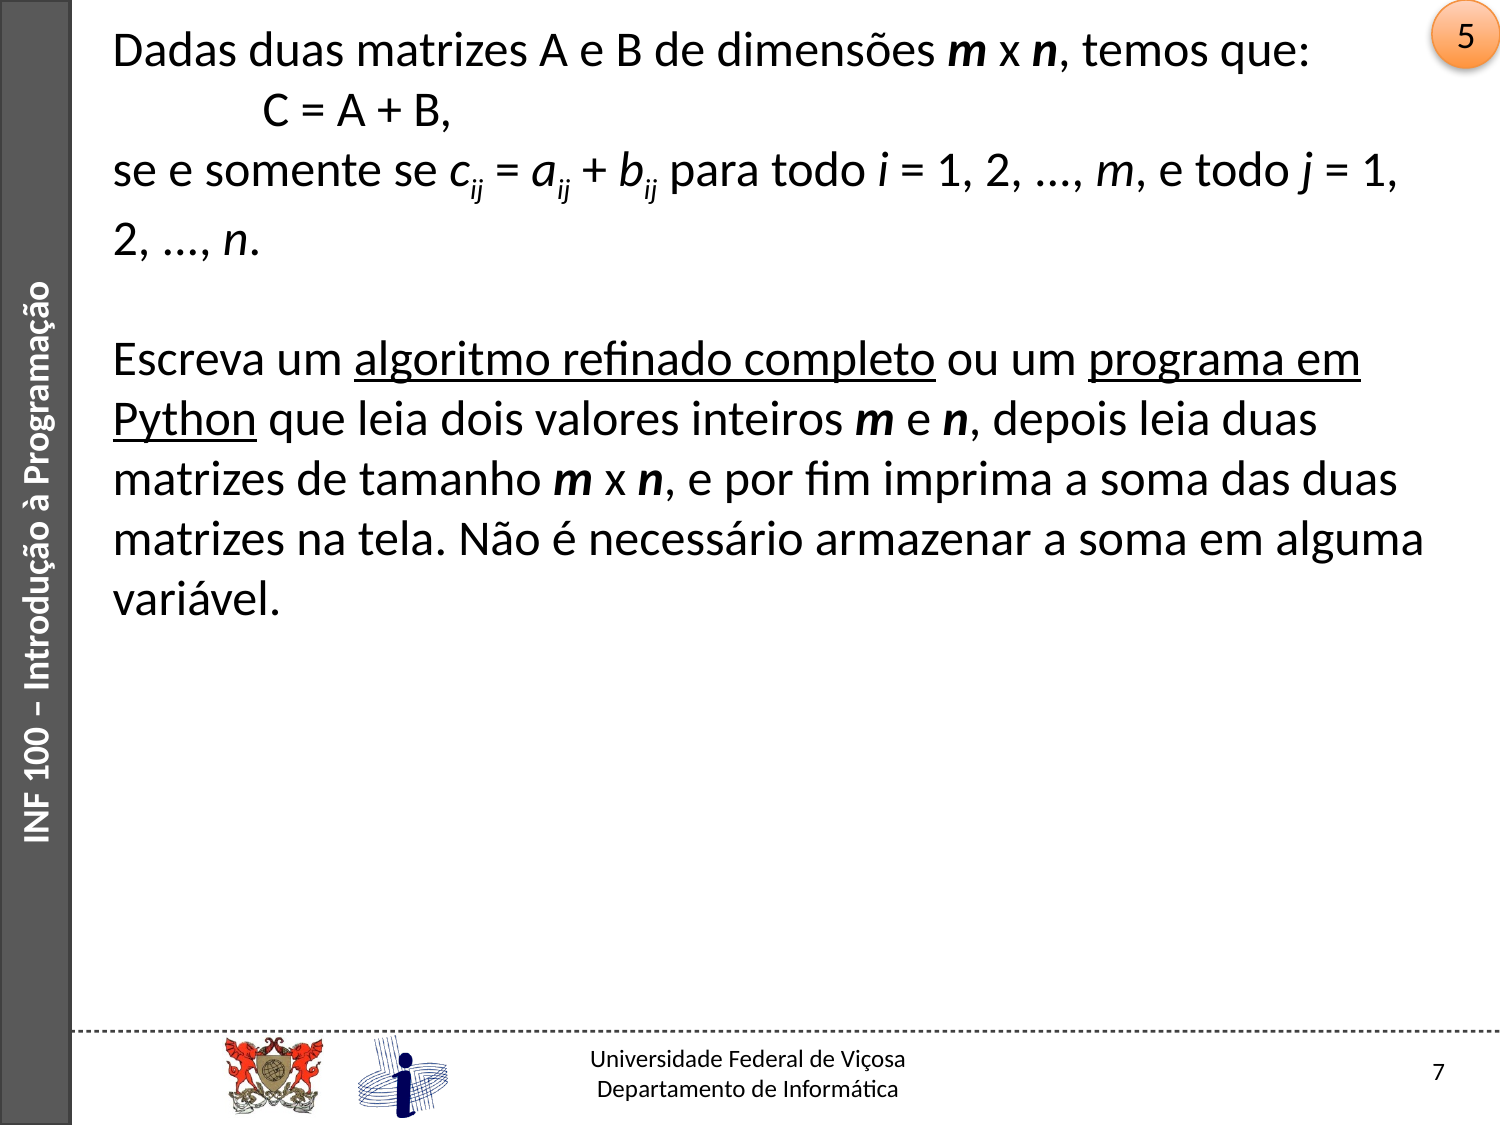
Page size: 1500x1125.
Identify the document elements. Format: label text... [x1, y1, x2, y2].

text_box 5 [1431, 0, 1500, 69]
text_box Dadas duas matrizes A e B de dimensões m x n, temos que: C = A + B, se e somente se cij = aij + bij para todo i = 1, 2, ..., m, e todo j = 1, 2, ..., n. Escreva um algoritmo refinado completo ou um programa em Python que leia dois valores inteiros m e n, depois leia duas matrizes de tamanho m x n, e por fim imprima a soma das duas matrizes na tela. Não é necessário armazenar a soma em alguma variável. [97, 9, 1500, 633]
picture [222, 1035, 324, 1118]
